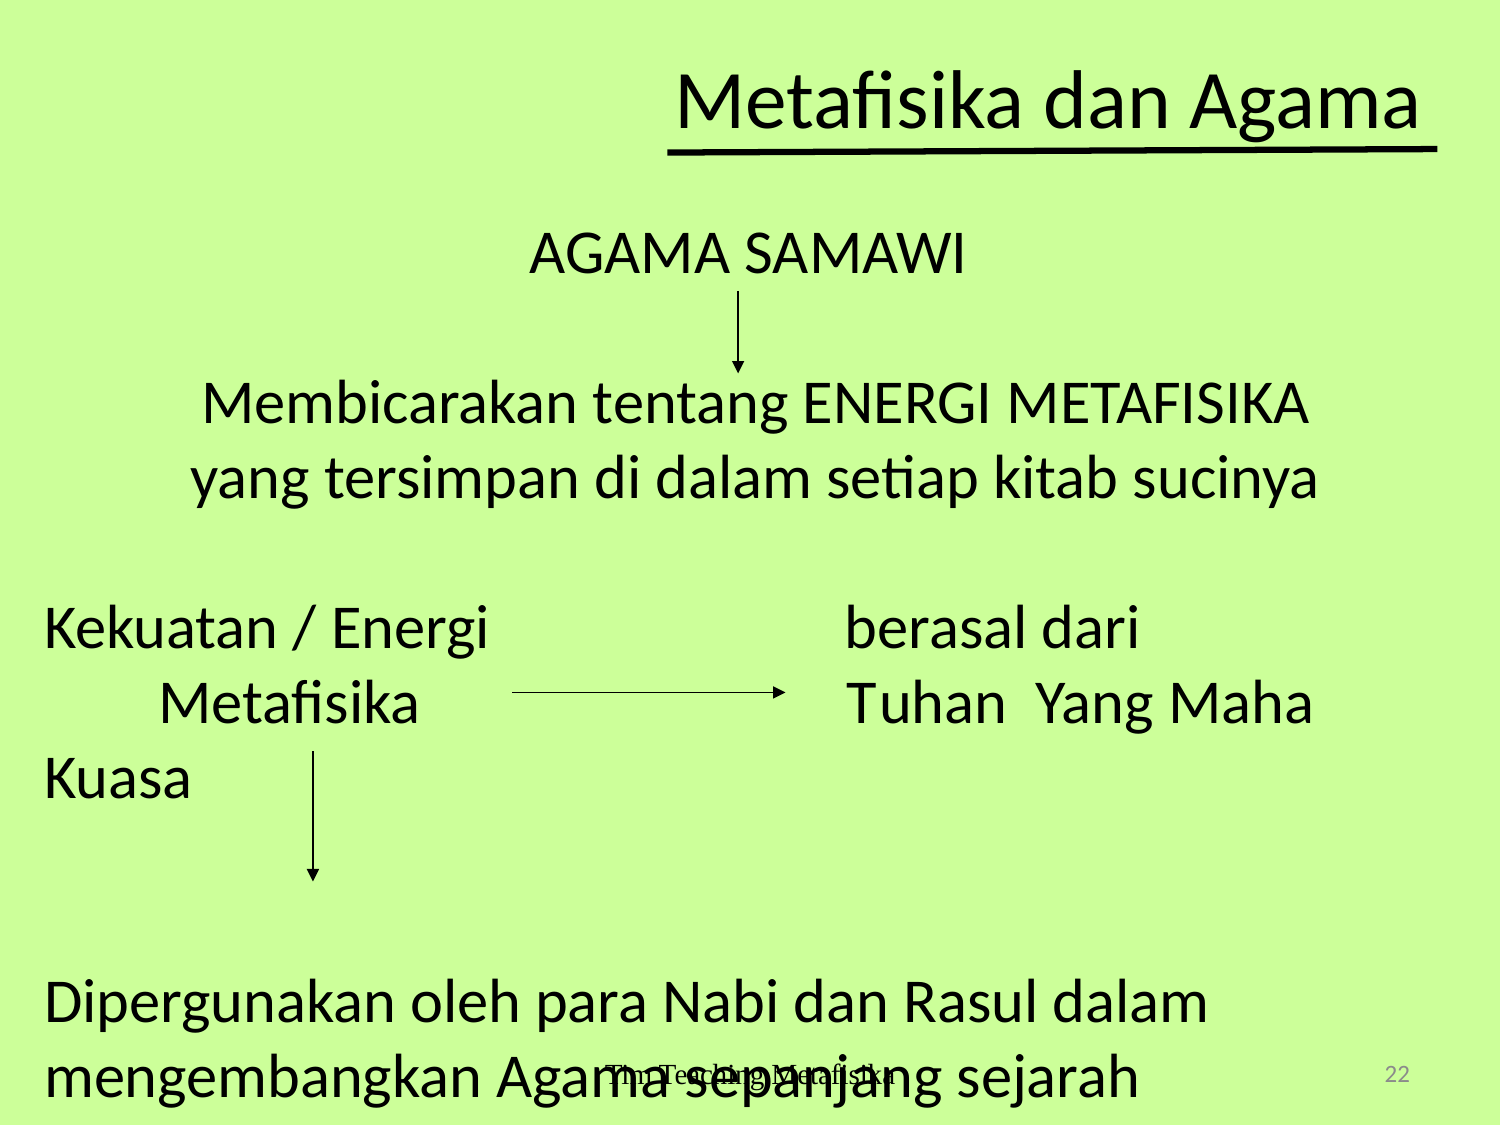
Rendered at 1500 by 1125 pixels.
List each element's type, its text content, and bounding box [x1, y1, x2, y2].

title Metafisika dan Agama [162, 5, 1438, 185]
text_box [666, 148, 1438, 153]
text_box AGAMA SAMAWI Membicarakan tentang ENERGI METAFISIKA yang tersimpan di dalam setiap kitab sucinya Kekuatan / Energi berasal dari Metafisika Tuhan Yang Maha Kuasa Dipergunakan oleh para Nabi dan Rasul dalam mengembangkan Agama sepanjang sejarah [29, 203, 1483, 1118]
